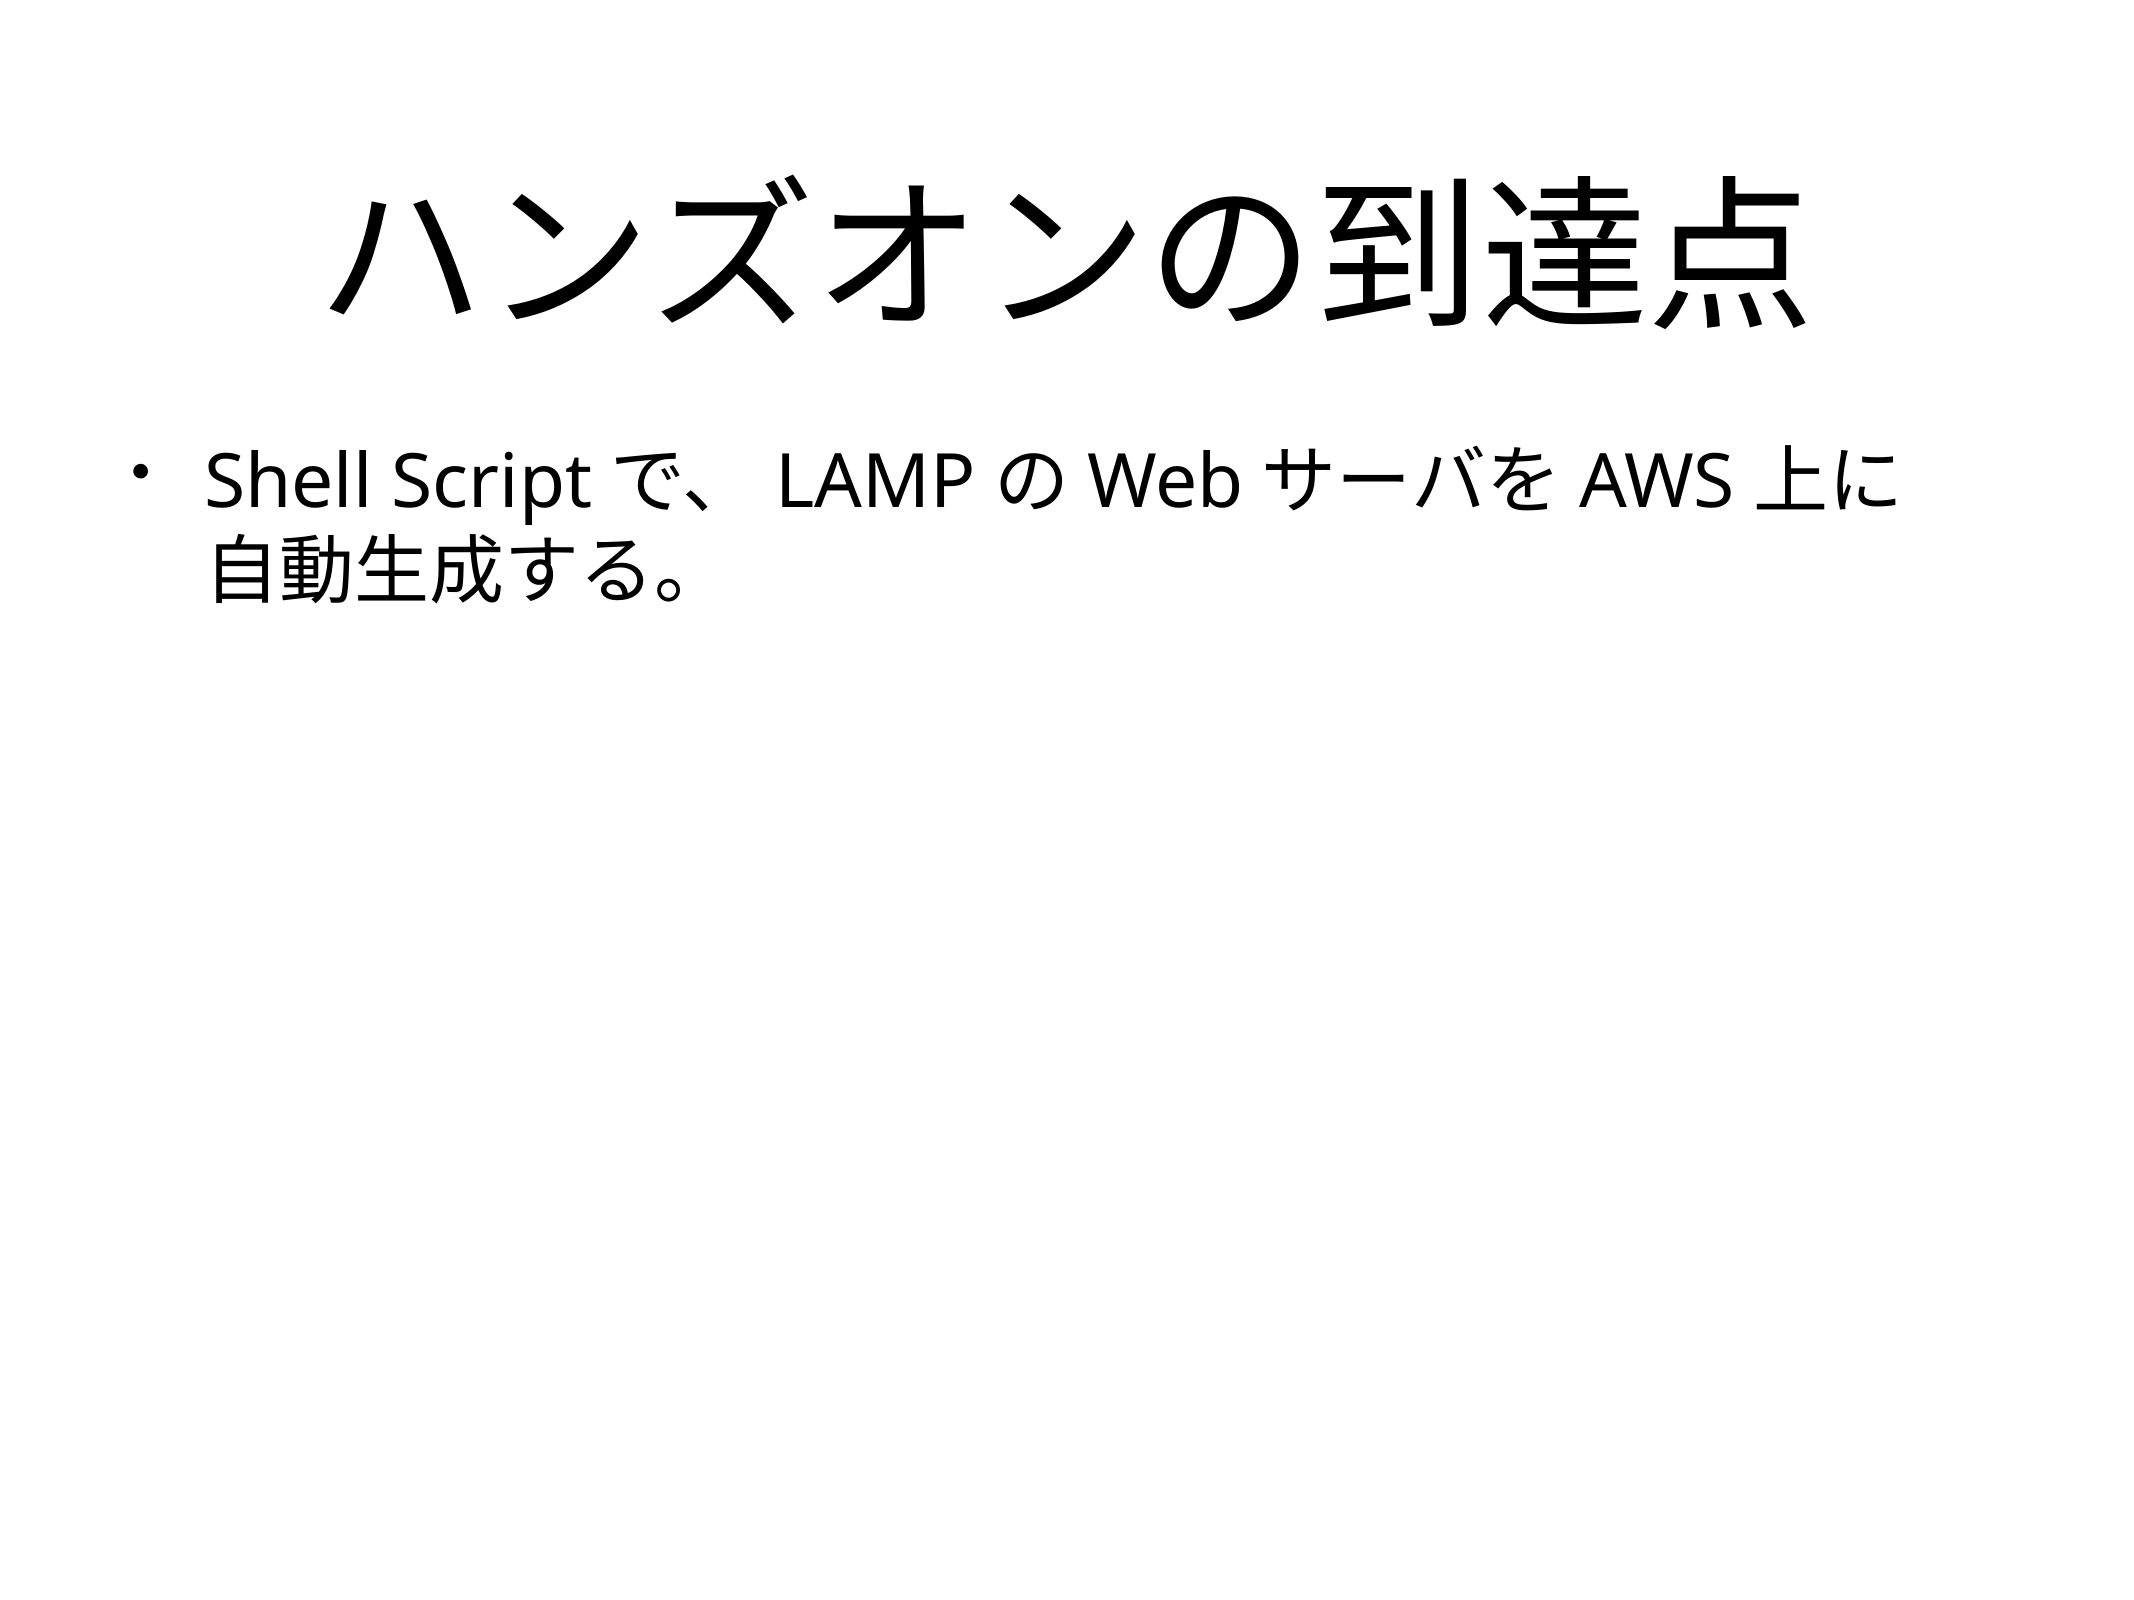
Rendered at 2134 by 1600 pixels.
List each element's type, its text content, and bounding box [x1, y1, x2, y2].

title ハンズオンの到達点 [155, 72, 1978, 428]
list Shell Scriptで、LAMPのWebサーバをAWS上に自動生成する。 [122, 345, 1945, 701]
